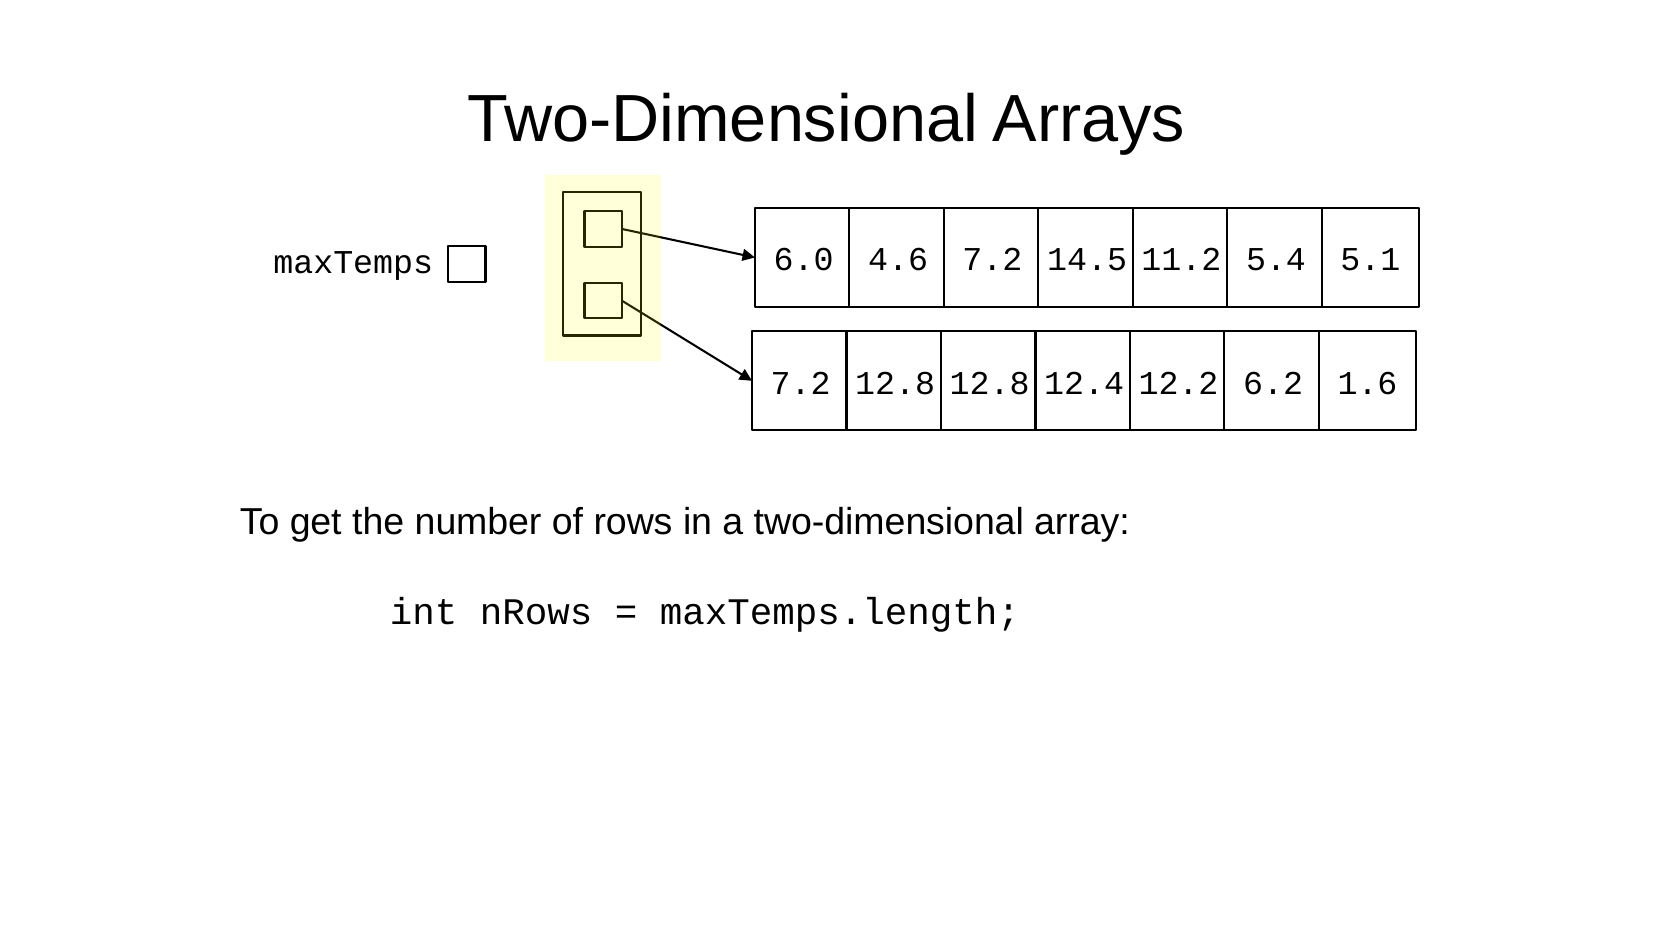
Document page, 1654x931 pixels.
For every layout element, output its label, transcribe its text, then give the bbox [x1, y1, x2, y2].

text_box 12.8 [846, 331, 940, 431]
text_box Two-Dimensional Arrays [82, 37, 1571, 193]
text_box 12.4 [1035, 331, 1129, 431]
text_box 12.8 [940, 331, 1035, 431]
text_box maxTemps [258, 232, 449, 286]
text_box 14.5 [1038, 208, 1132, 307]
text_box 7.2 [943, 208, 1038, 307]
text_box 6.2 [1224, 331, 1318, 431]
text_box 5.1 [1321, 208, 1420, 307]
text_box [621, 228, 756, 258]
text_box 1.6 [1318, 331, 1417, 431]
text_box 4.6 [849, 208, 943, 307]
text_box 7.2 [752, 331, 846, 431]
text_box [544, 174, 661, 362]
text_box [448, 246, 486, 282]
text_box To get the number of rows in a two-dimensional array: int nRows = maxTemps.length; [225, 490, 1146, 635]
text_box 12.2 [1129, 331, 1224, 431]
text_box 6.0 [754, 208, 849, 307]
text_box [621, 300, 753, 382]
text_box 5.4 [1227, 208, 1321, 307]
text_box 11.2 [1132, 208, 1227, 307]
